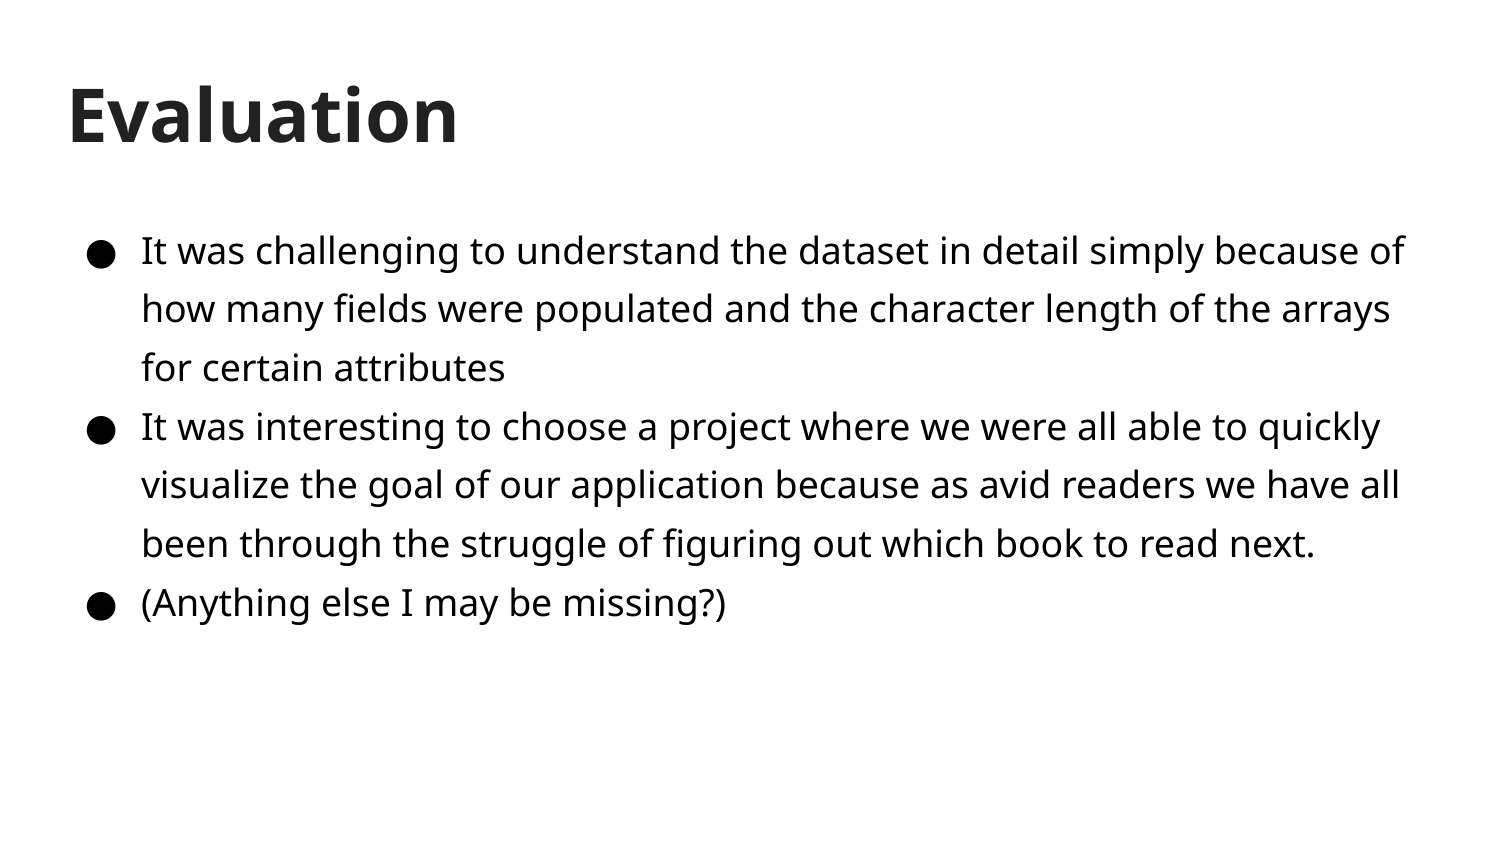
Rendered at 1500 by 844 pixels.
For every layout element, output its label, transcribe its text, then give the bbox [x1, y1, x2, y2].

list It was challenging to understand the dataset in detail simply because of how many fields were populated and the character length of the arrays for certain attributes It was interesting to choose a project where we were all able to quickly visualize the goal of our application because as avid readers we have all been through the struggle of figuring out which book to read next. (Anything else I may be missing?) [51, 201, 1449, 750]
title Evaluation [51, 48, 1449, 180]
